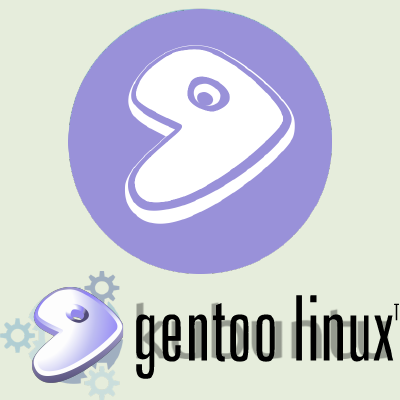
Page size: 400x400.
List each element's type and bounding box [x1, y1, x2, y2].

text_box [0, 0, 400, 400]
